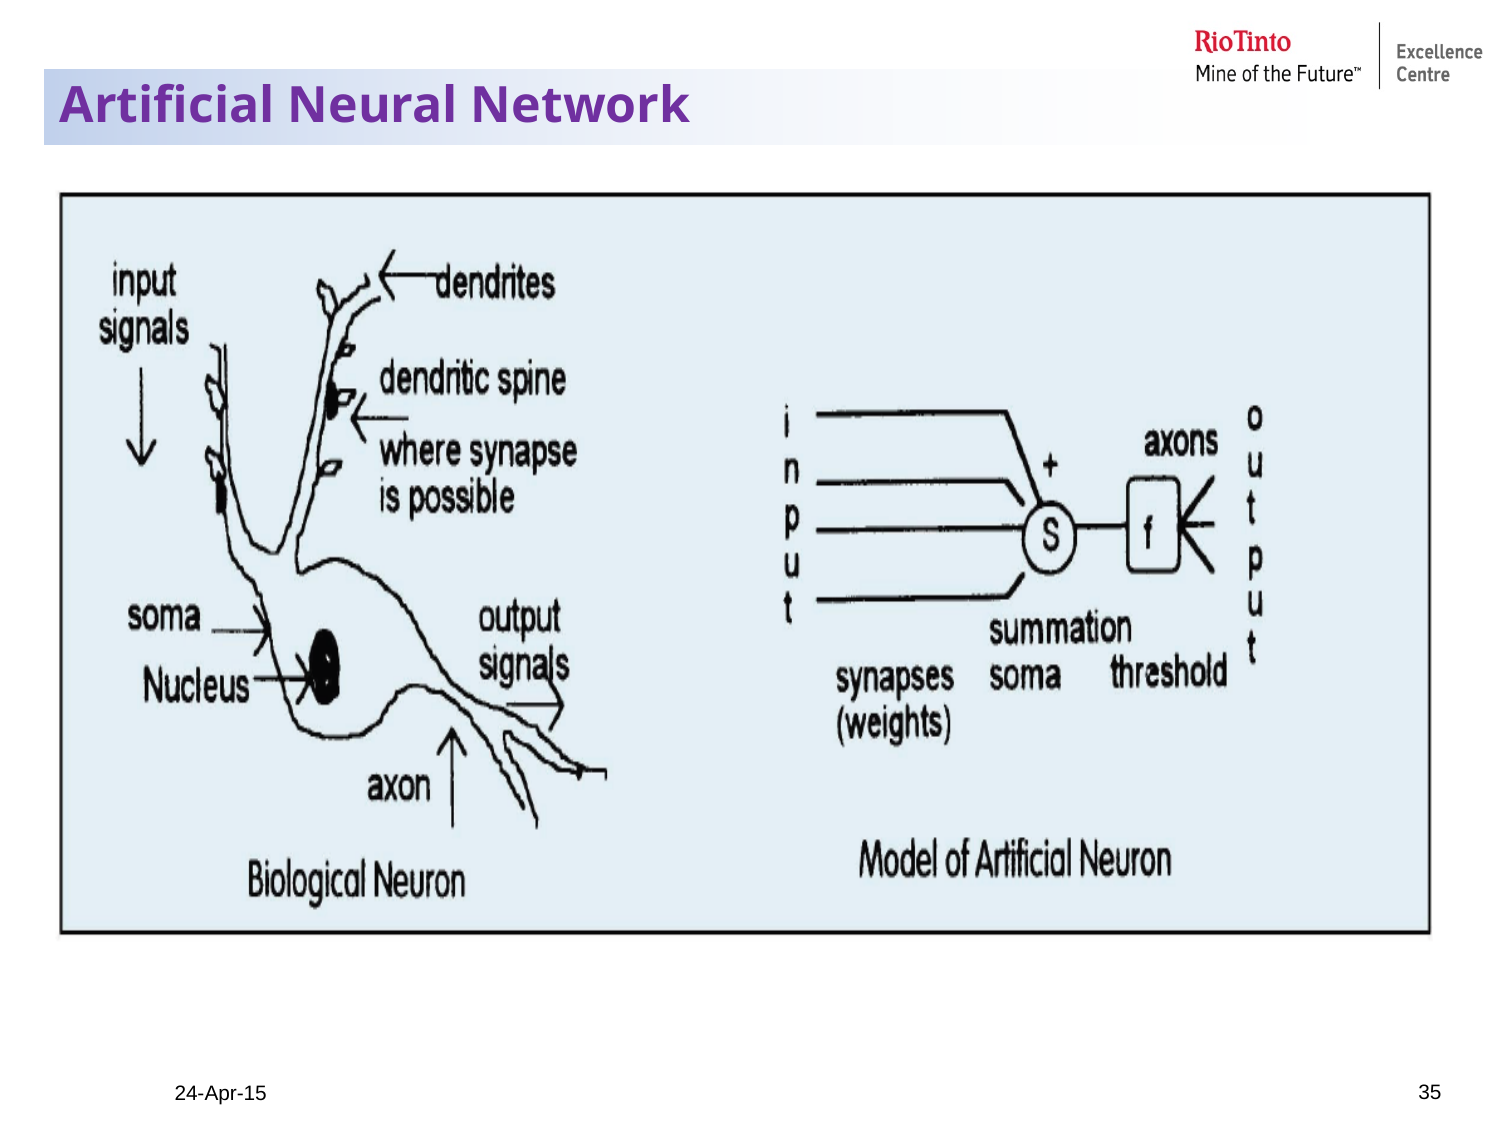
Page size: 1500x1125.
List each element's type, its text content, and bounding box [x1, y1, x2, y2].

picture [33, 172, 1474, 972]
text_box Artificial Neural Network [44, 69, 1320, 145]
picture [1177, 10, 1500, 101]
slide_number 35 [1223, 1070, 1457, 1113]
slide_number 24-Apr-15 [159, 1071, 393, 1113]
